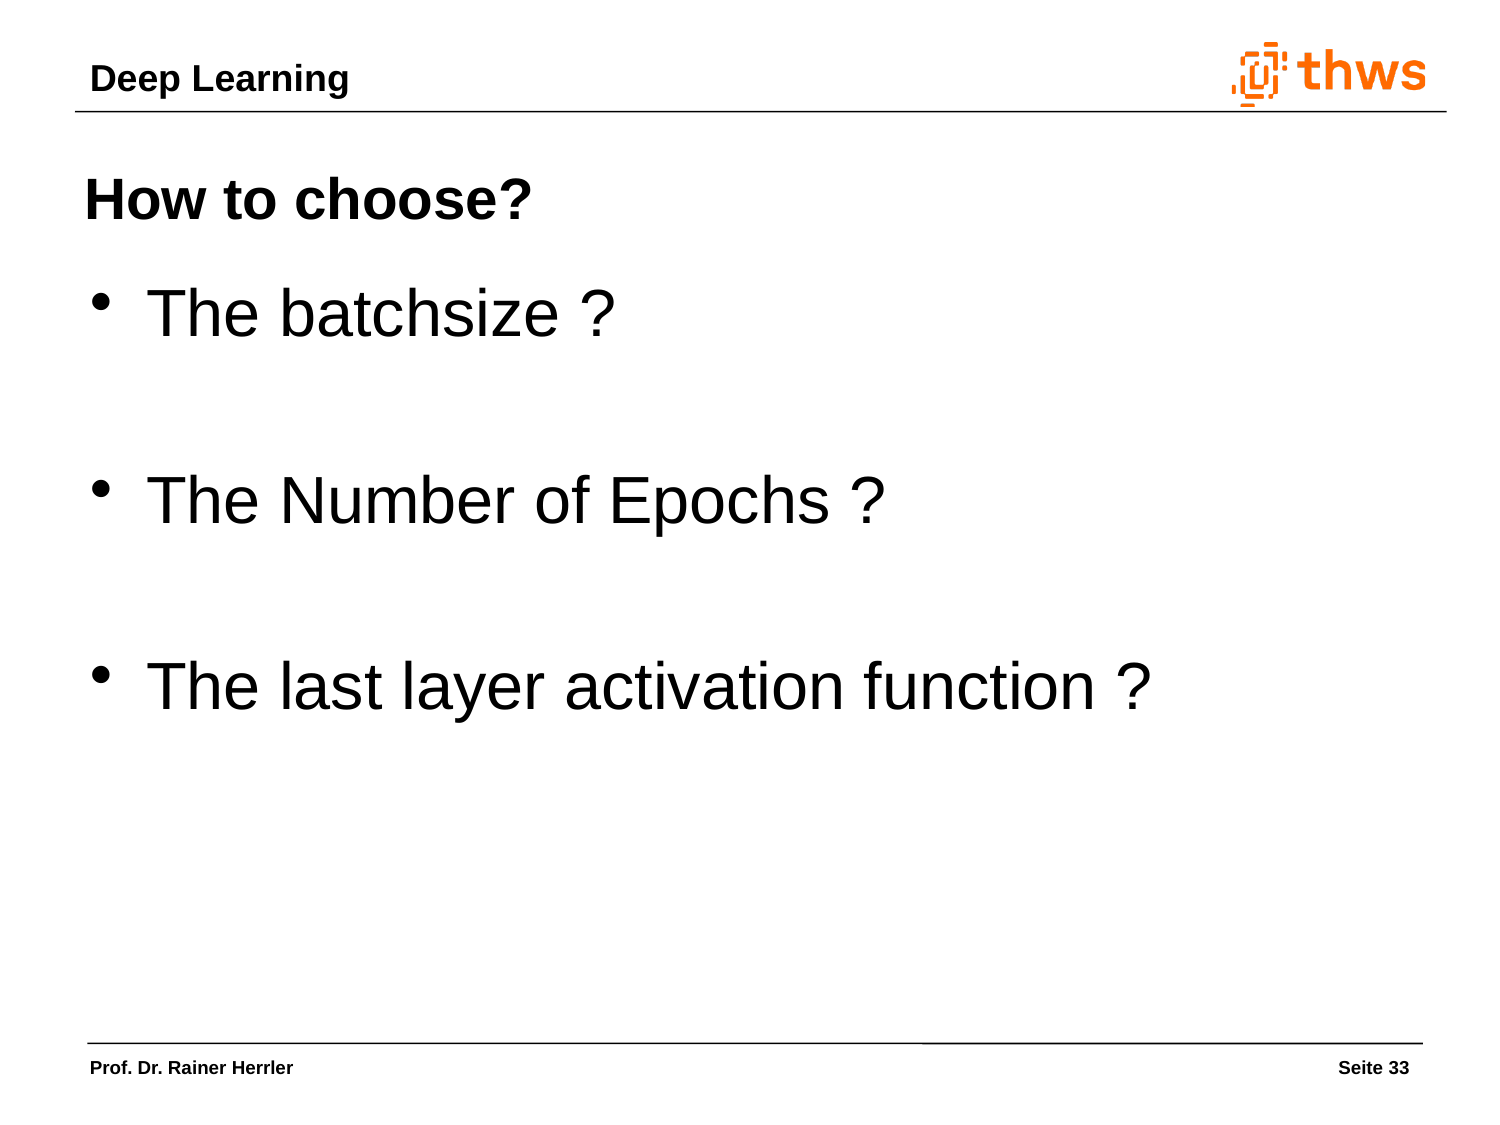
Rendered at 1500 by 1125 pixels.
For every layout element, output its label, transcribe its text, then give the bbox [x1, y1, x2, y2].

text_box How to choose? [69, 153, 550, 239]
list The batchsize ? The Number of Epochs ? The last layer activation function ? [75, 262, 1425, 1005]
